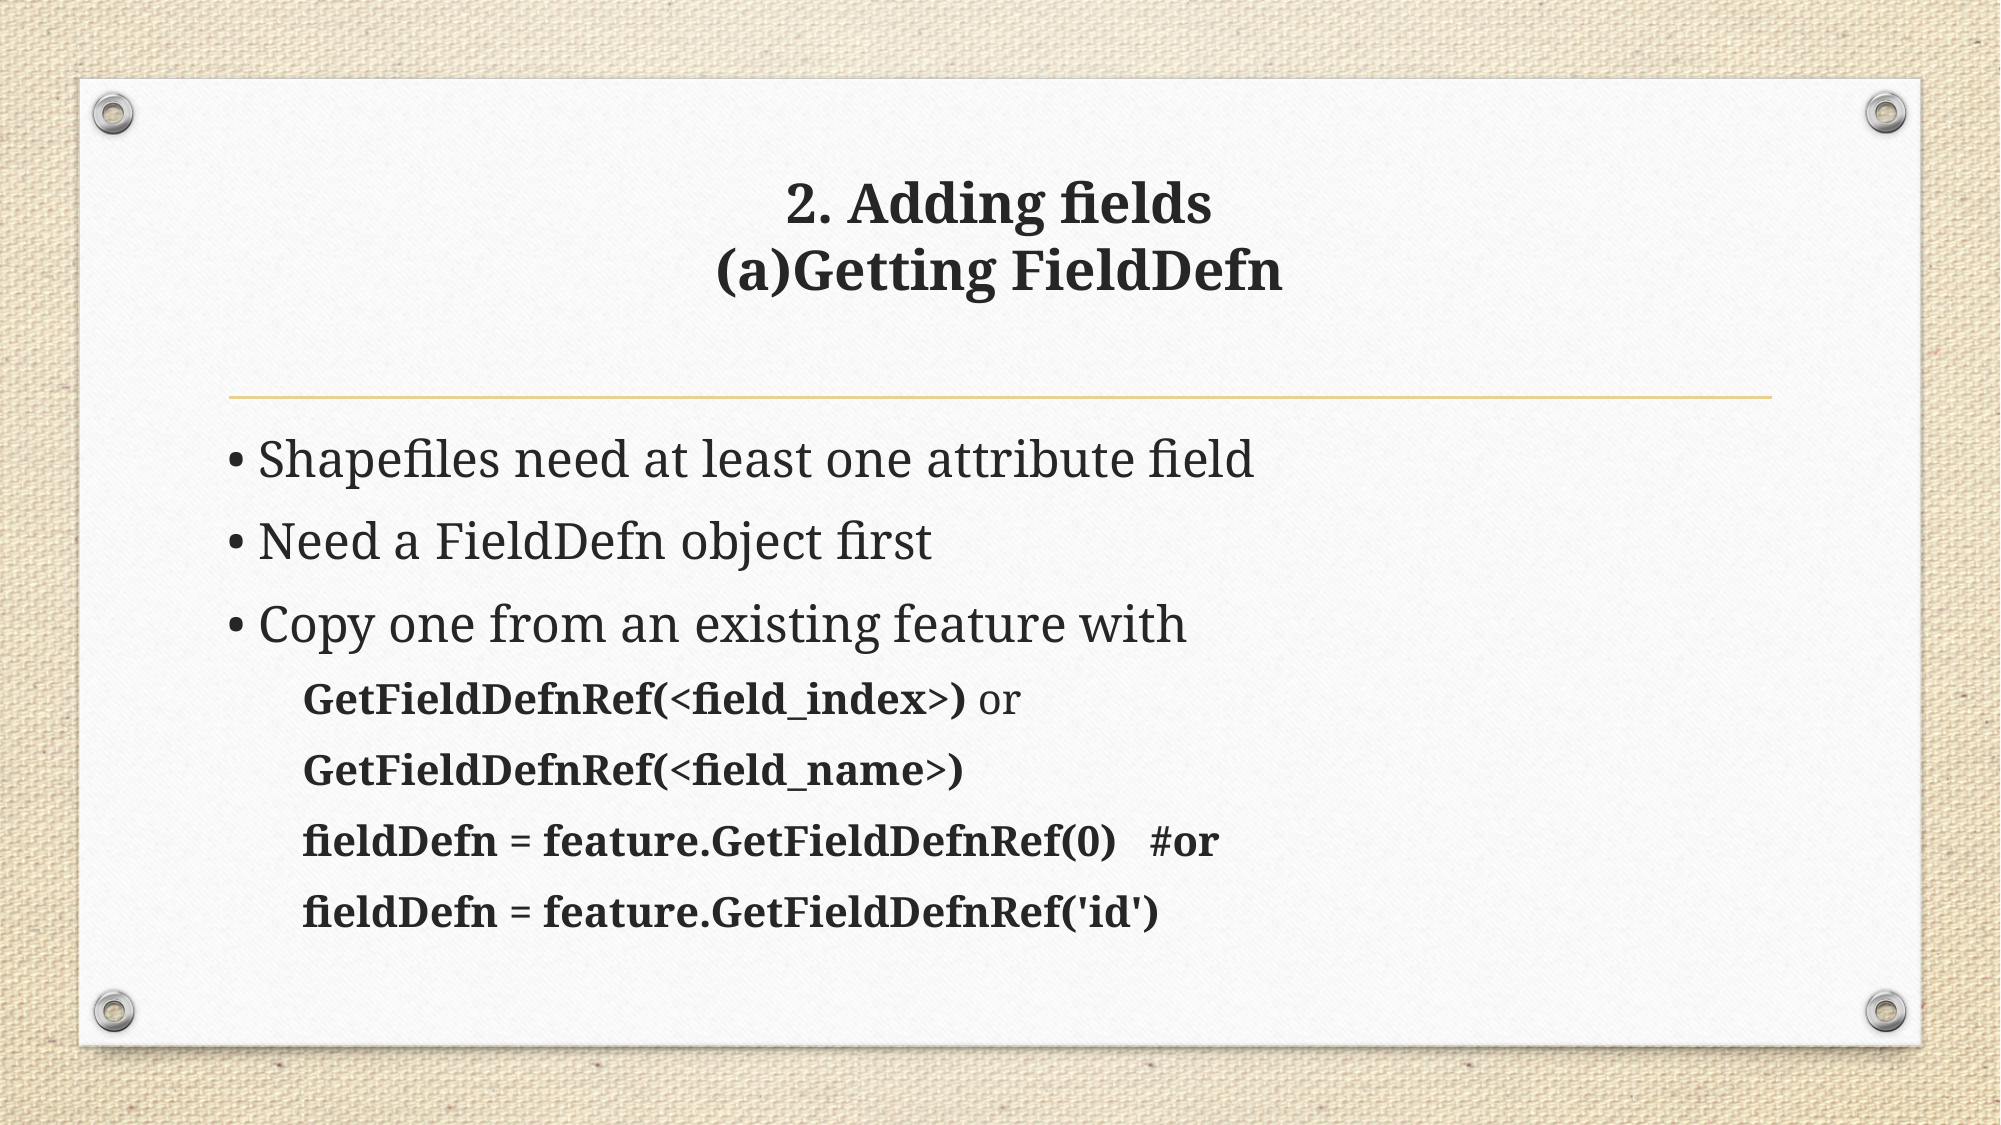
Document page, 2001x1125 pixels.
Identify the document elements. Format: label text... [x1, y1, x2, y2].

list • Shapefiles need at least one attribute field • Need a FieldDefn object first • Copy one from an existing feature with GetFieldDefnRef(<field_index>) or GetFieldDefnRef(<field_name>) fieldDefn = feature.GetFieldDefnRef(0) #or fieldDefn = feature.GetFieldDefnRef('id') [212, 419, 1788, 964]
title 2. Adding fields (a)Getting FieldDefn [212, 161, 1788, 375]
picture [0, 0, 2001, 1125]
